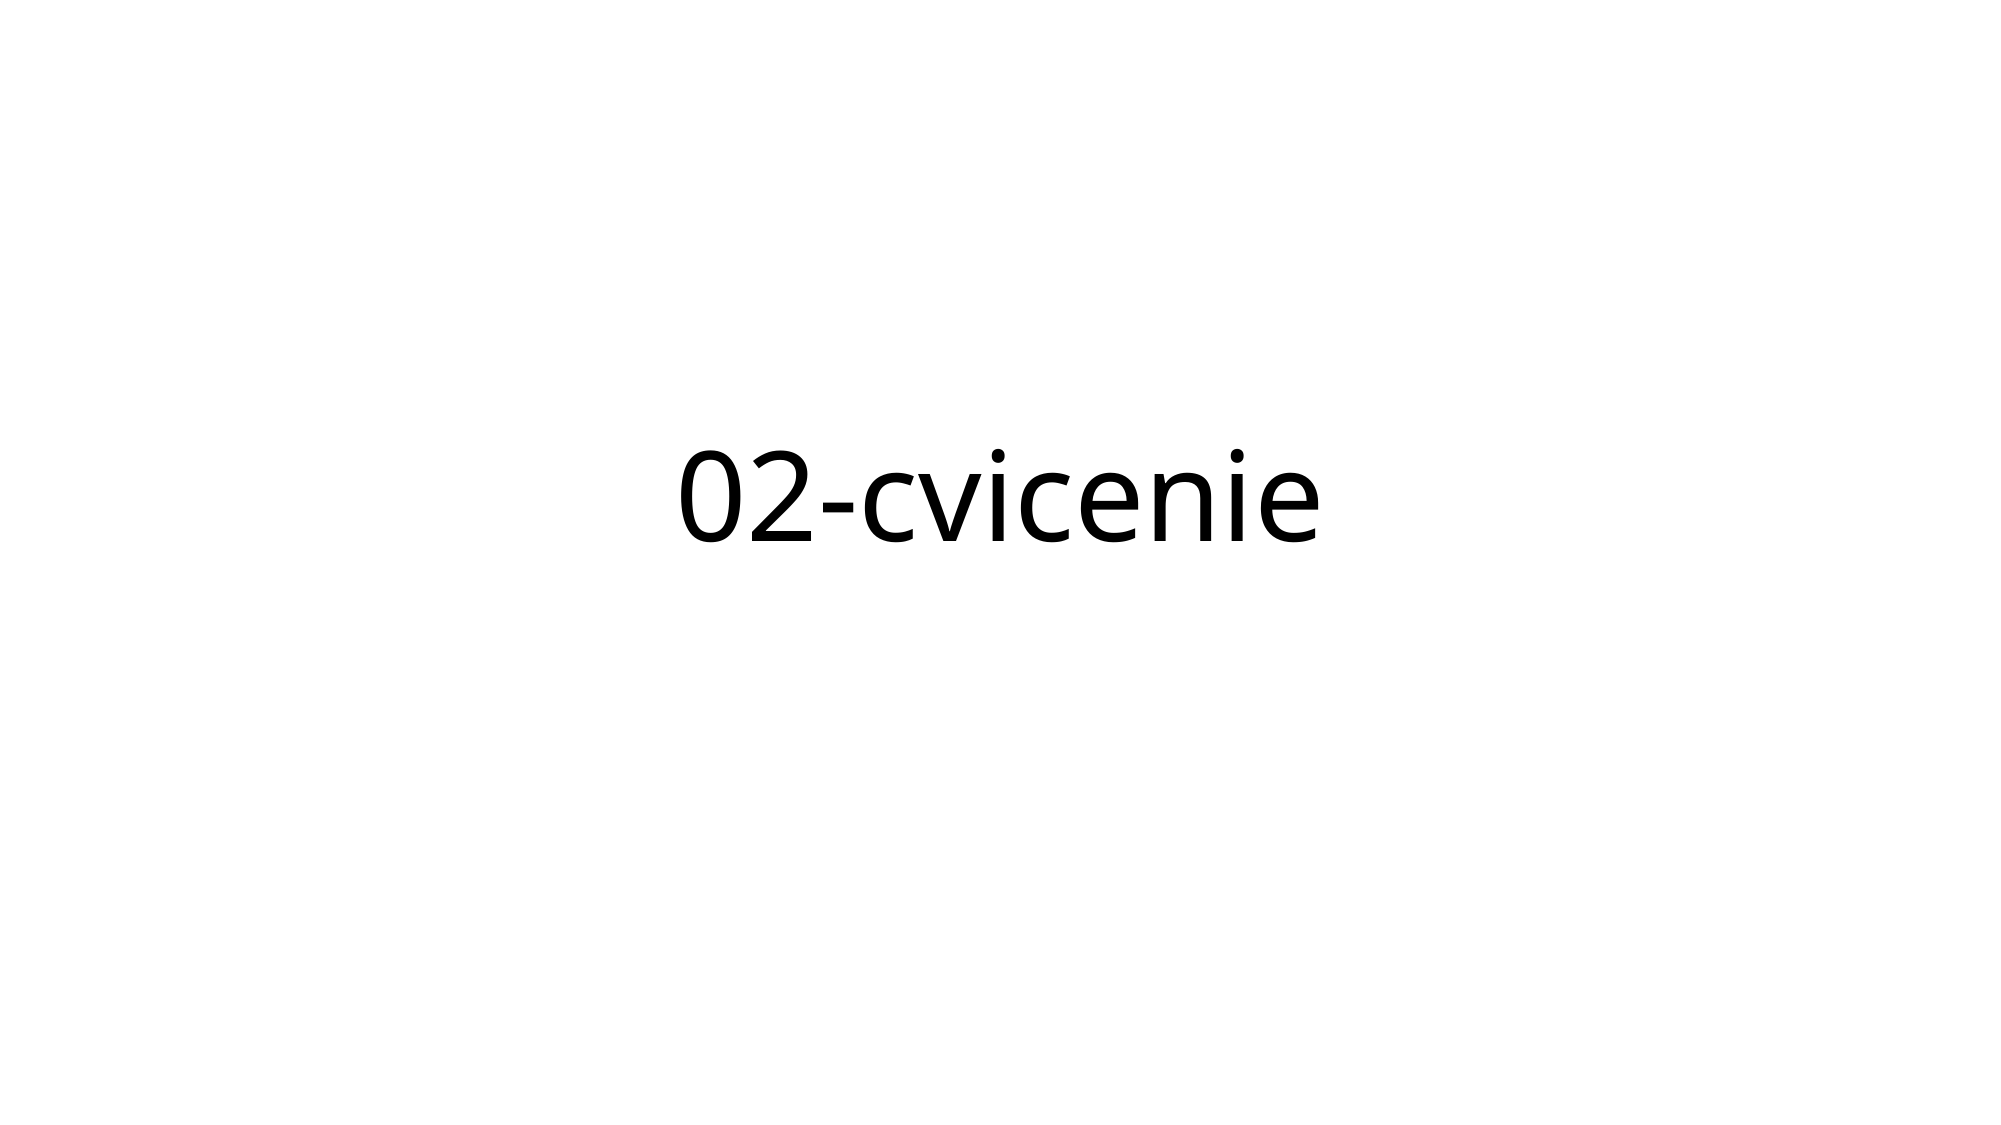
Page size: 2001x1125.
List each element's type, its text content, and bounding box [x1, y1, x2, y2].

title 02-cvicenie [249, 184, 1750, 576]
